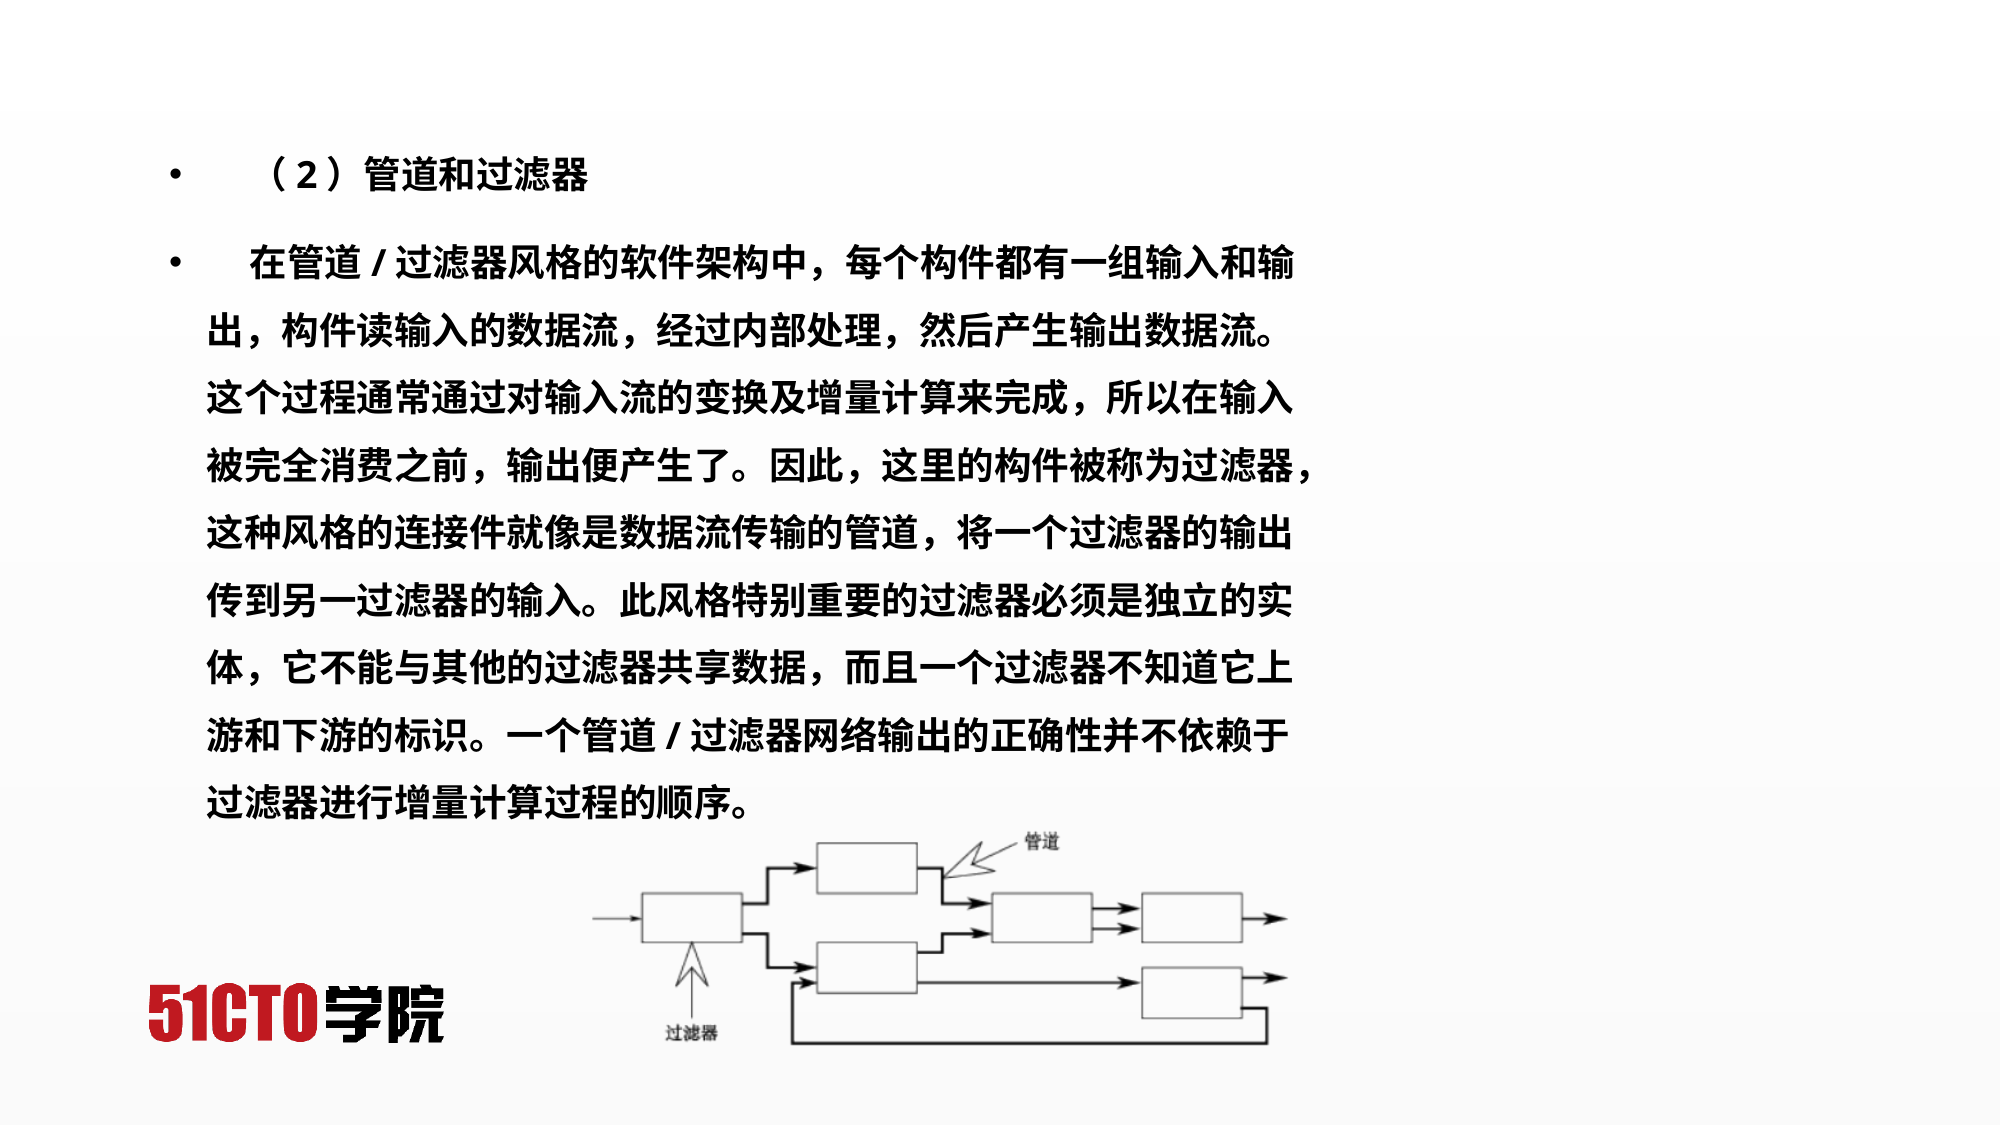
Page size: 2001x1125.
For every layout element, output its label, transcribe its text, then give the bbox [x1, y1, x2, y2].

picture [569, 828, 1329, 1056]
list （2）管道和过滤器 在管道/过滤器风格的软件架构中，每个构件都有一组输入和输出，构件读输入的数据流，经过内部处理，然后产生输出数据流。这个过程通常通过对输入流的变换及增量计算来完成，所以在输入被完全消费之前，输出便产生了。因此，这里的构件被称为过滤器，这种风格的连接件就像是数据流传输的管道，将一个过滤器的输出传到另一过滤器的输入。此风格特别重要的过滤器必须是独立的实体，它不能与其他的过滤器共享数据，而且一个过滤器不知道它上游和下游的标识。一个管道/过滤器网络输出的正确性并不依赖于过滤器进行增量计算过程的顺序。 [154, 120, 1325, 897]
picture [149, 983, 444, 1043]
